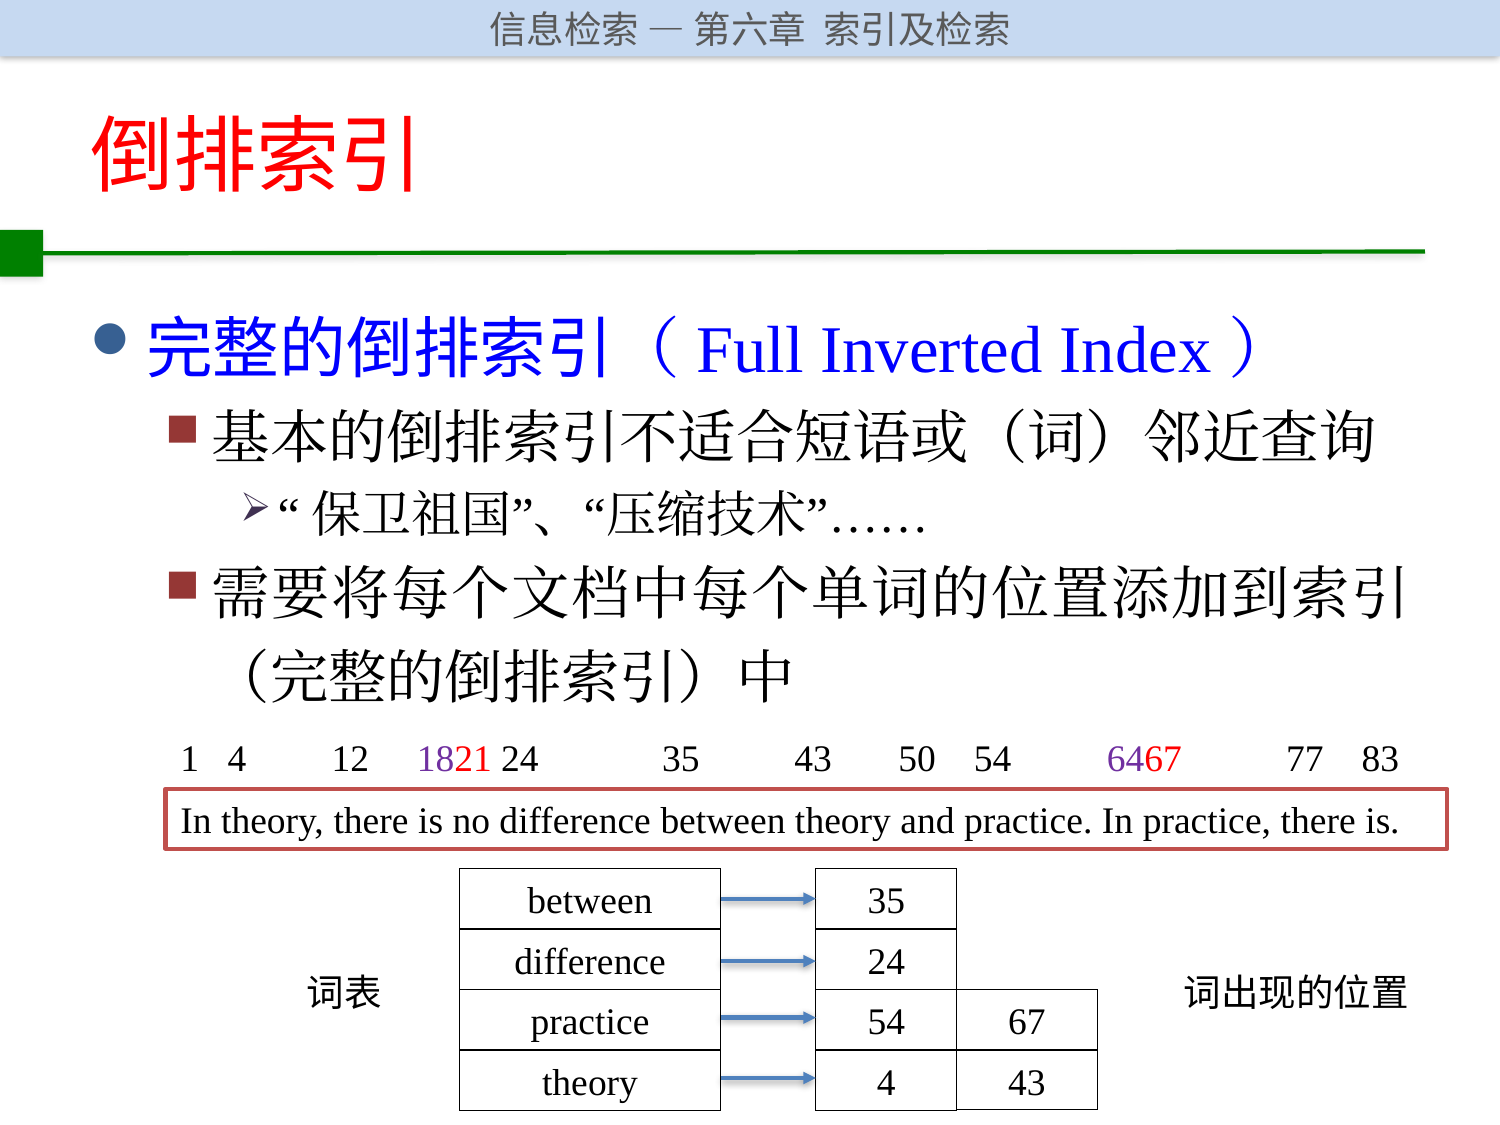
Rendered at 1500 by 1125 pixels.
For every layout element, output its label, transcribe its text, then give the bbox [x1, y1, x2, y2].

text_box In theory, there is no difference between theory and practice. In practice, there is. [163, 788, 1449, 851]
text_box 词出现的位置 [1168, 961, 1448, 1021]
list 完整的倒排索引（Full Inverted Index） 基本的倒排索引不适合短语或（词）邻近查询 “保卫祖国”、“压缩技术”…… 需要将每个文档中每个单词的位置添加到索引（完整的倒排索引）中 [75, 282, 1425, 1075]
title 倒排索引 [75, 83, 1425, 220]
text_box 1 4 12 1821 24 35 43 50 54 6467 77 83 [163, 724, 1449, 788]
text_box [459, 868, 1098, 1112]
text_box 词表 [292, 961, 417, 1021]
